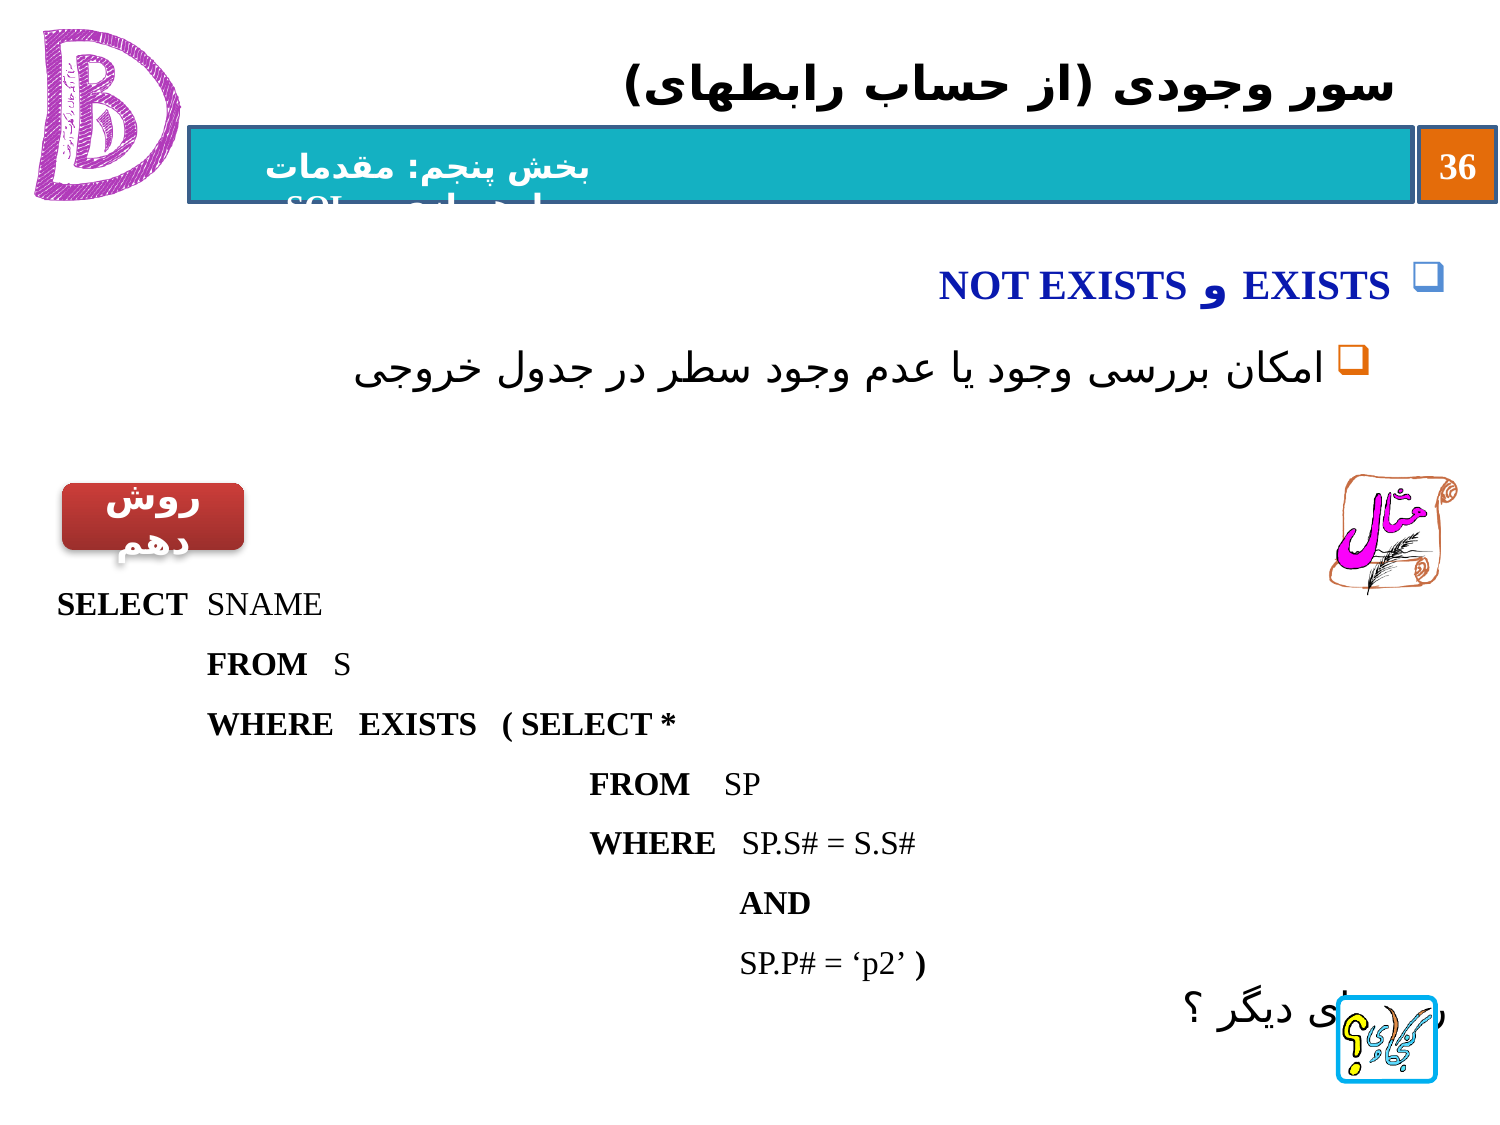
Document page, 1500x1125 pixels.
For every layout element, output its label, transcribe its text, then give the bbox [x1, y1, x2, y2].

picture [12, 21, 202, 212]
picture [1318, 467, 1463, 601]
title سور وجودی (از حساب رابطه‏ای) [237, 37, 1413, 125]
list EXISTS و NOT EXISTS امکان بررسی وجود یا عدم وجود سطر در جدول خروجی روش‏های دیگر ؟ [37, 224, 1463, 1088]
text_box SELECT SNAME FROM S WHERE EXISTS ( SELECT * FROM SP WHERE SP.S# = S.S# AND SP.P# = ‘p2’ ) [35, 547, 1090, 1015]
picture [1341, 1001, 1432, 1078]
text_box روش دهم [62, 483, 244, 547]
